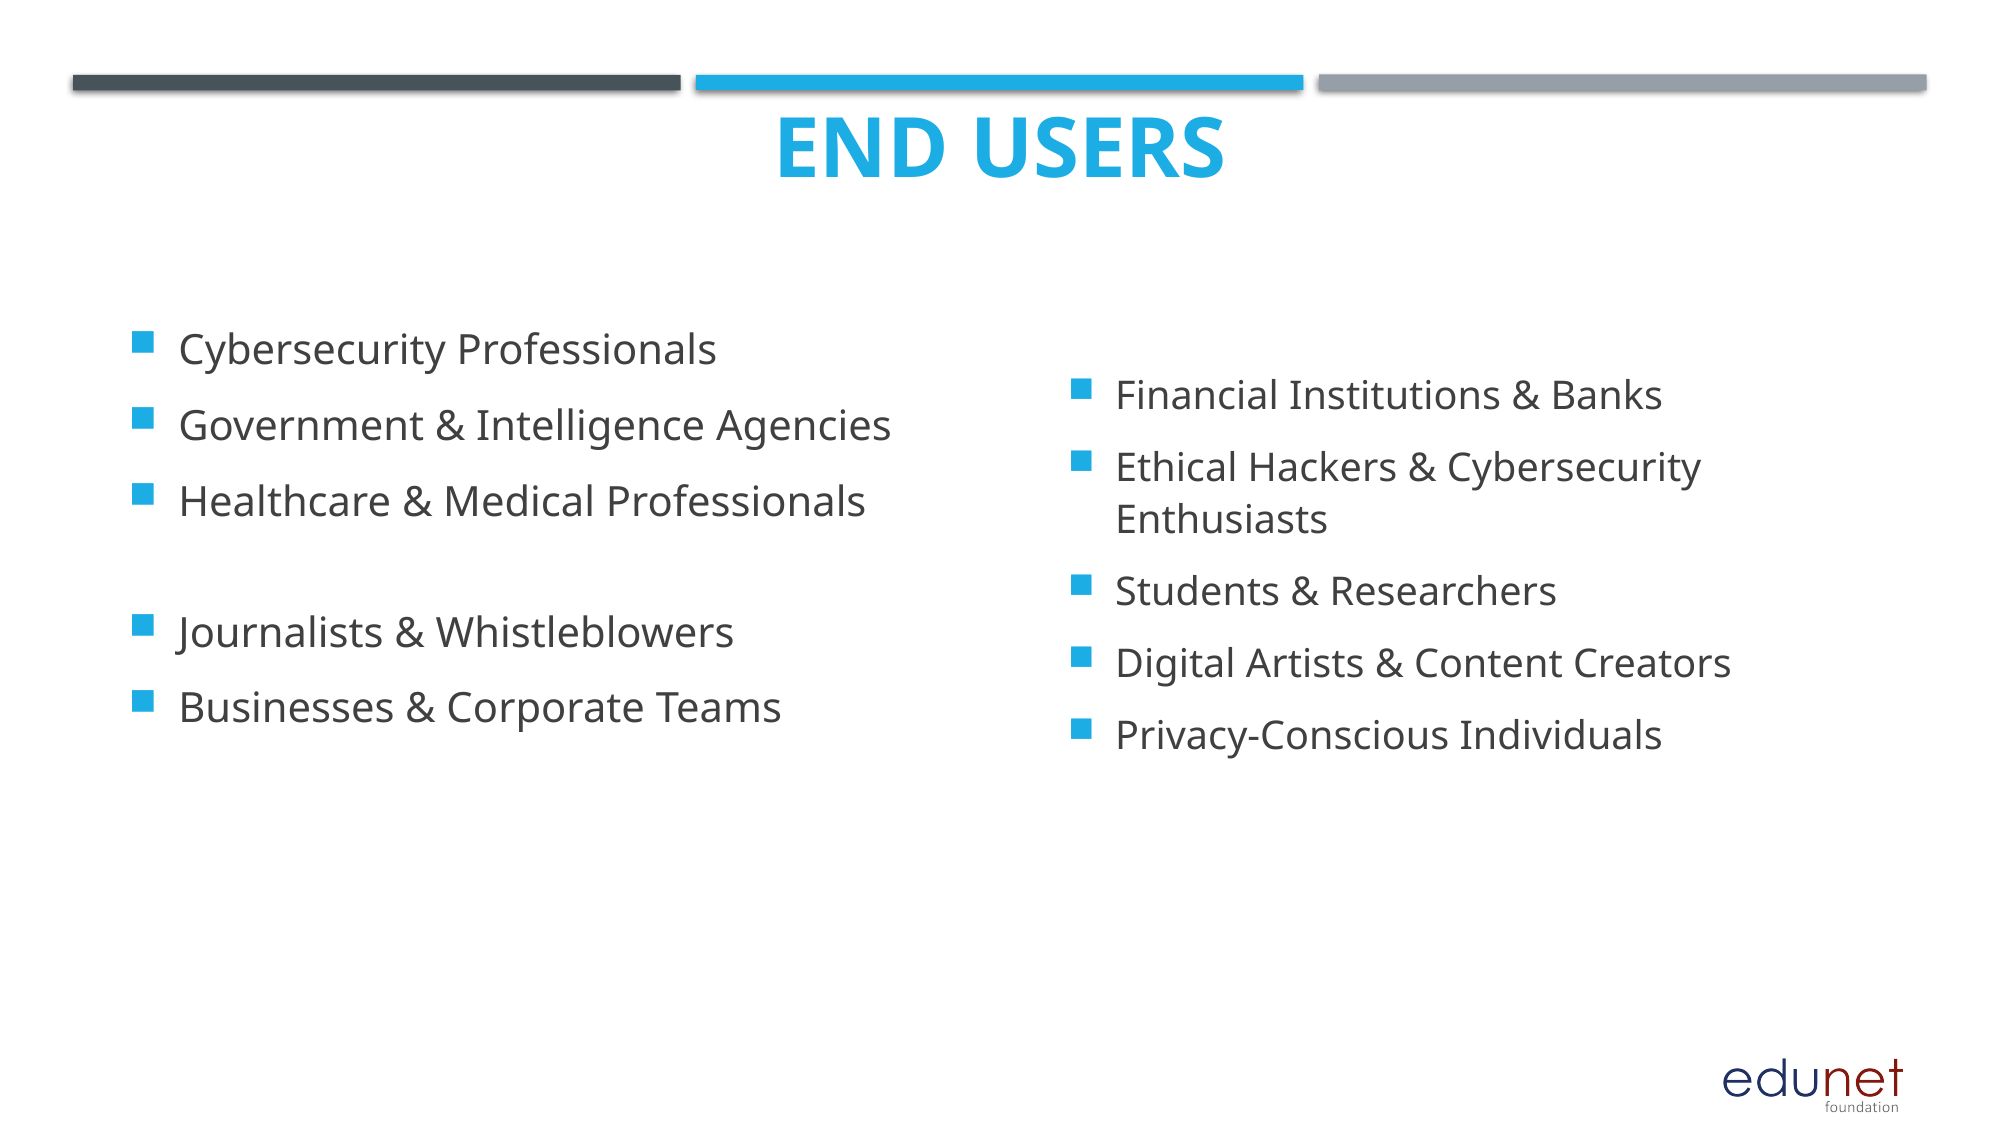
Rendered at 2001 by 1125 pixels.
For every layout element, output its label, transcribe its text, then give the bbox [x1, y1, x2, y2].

text_box Financial Institutions & Banks Ethical Hackers & Cybersecurity Enthusiasts Students & Researchers Digital Artists & Content Creators Privacy-Conscious Individuals [1052, 357, 1853, 768]
list Cybersecurity Professionals Government & Intelligence Agencies Healthcare & Medical Professionals Journalists & Whistleblowers Businesses & Corporate Teams [113, 368, 913, 757]
title End users [95, 115, 1905, 203]
picture [1719, 1056, 1905, 1116]
